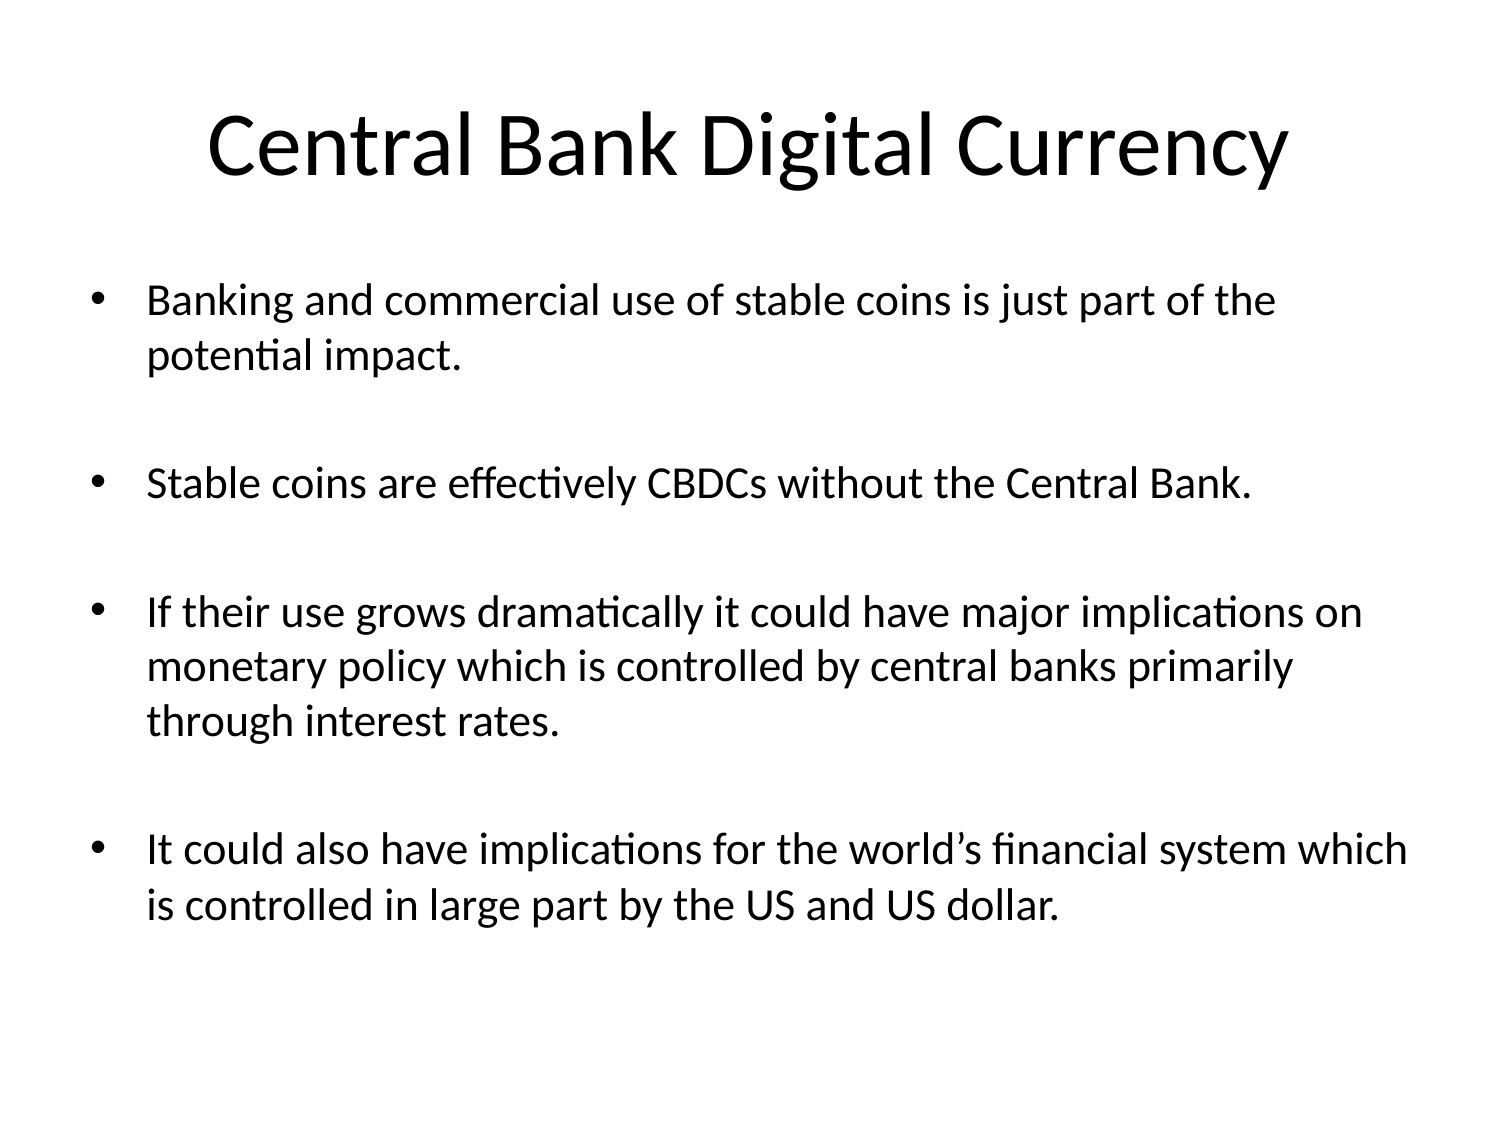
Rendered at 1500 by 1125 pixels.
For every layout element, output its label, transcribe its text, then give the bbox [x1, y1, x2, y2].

title Central Bank Digital Currency [75, 45, 1425, 233]
list Banking and commercial use of stable coins is just part of the potential impact. Stable coins are effectively CBDCs without the Central Bank. If their use grows dramatically it could have major implications on monetary policy which is controlled by central banks primarily through interest rates. It could also have implications for the world’s financial system which is controlled in large part by the US and US dollar. [75, 262, 1425, 1005]
